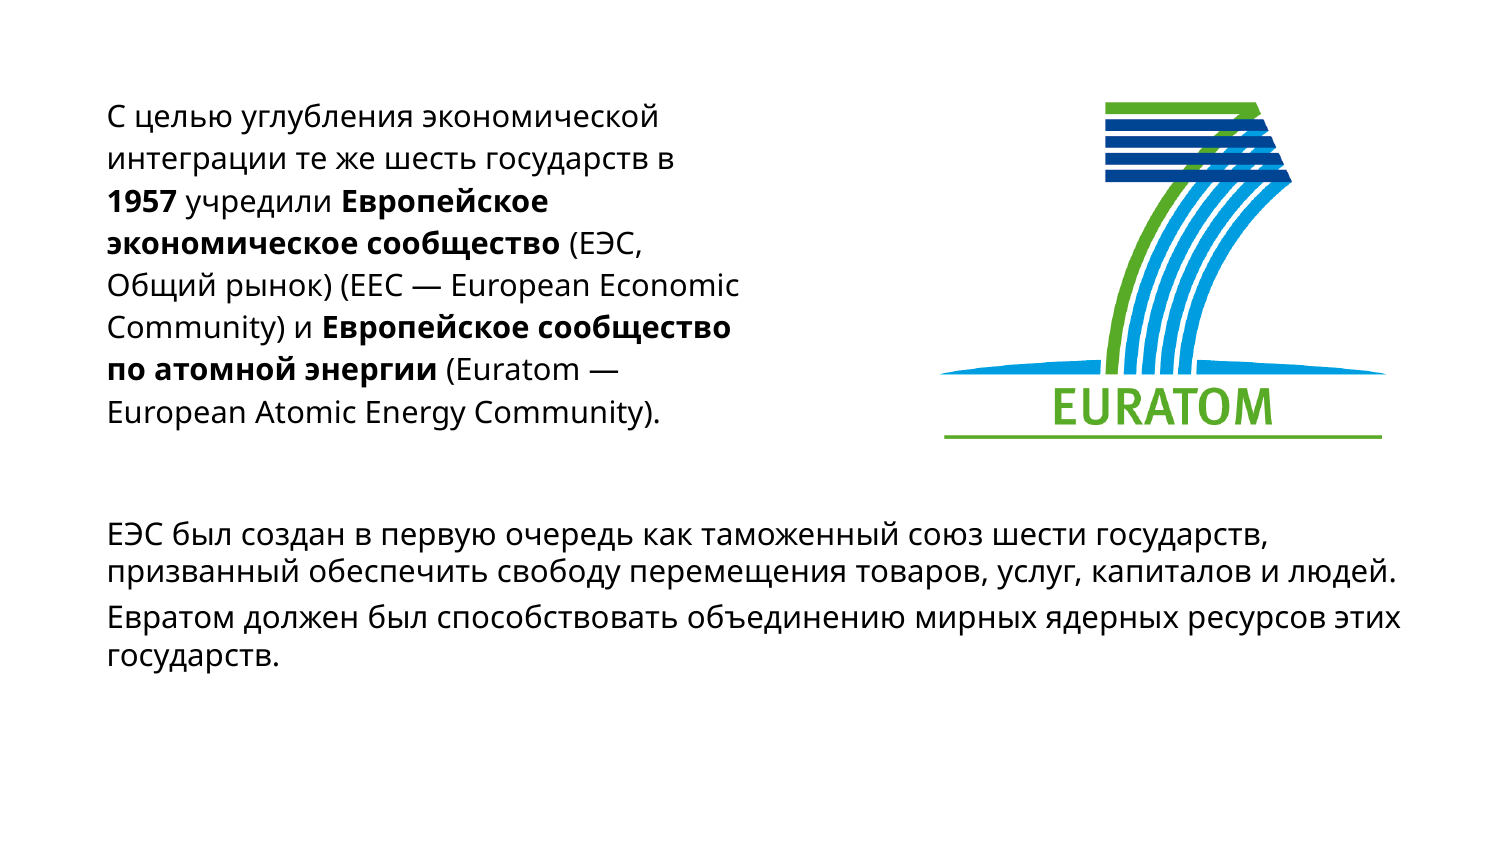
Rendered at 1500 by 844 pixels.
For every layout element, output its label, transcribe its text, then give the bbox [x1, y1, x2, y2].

picture [921, 74, 1403, 467]
text_box ЕЭС был создан в первую очередь как таможенный союз шести государств, призванный обеспечить свободу перемещения товаров, услуг, капиталов и людей. Евратом должен был способствовать объединению мирных ядерных ресурсов этих государств. [91, 499, 1465, 725]
list С целью углубления экономической интеграции те же шесть государств в 1957 учредили Европейское экономическое сообщество (ЕЭС, Общий рынок) (EEC — European Economic Community) и Европейское сообщество по атомной энергии (Euratom — European Atomic Energy Community). [91, 79, 759, 463]
